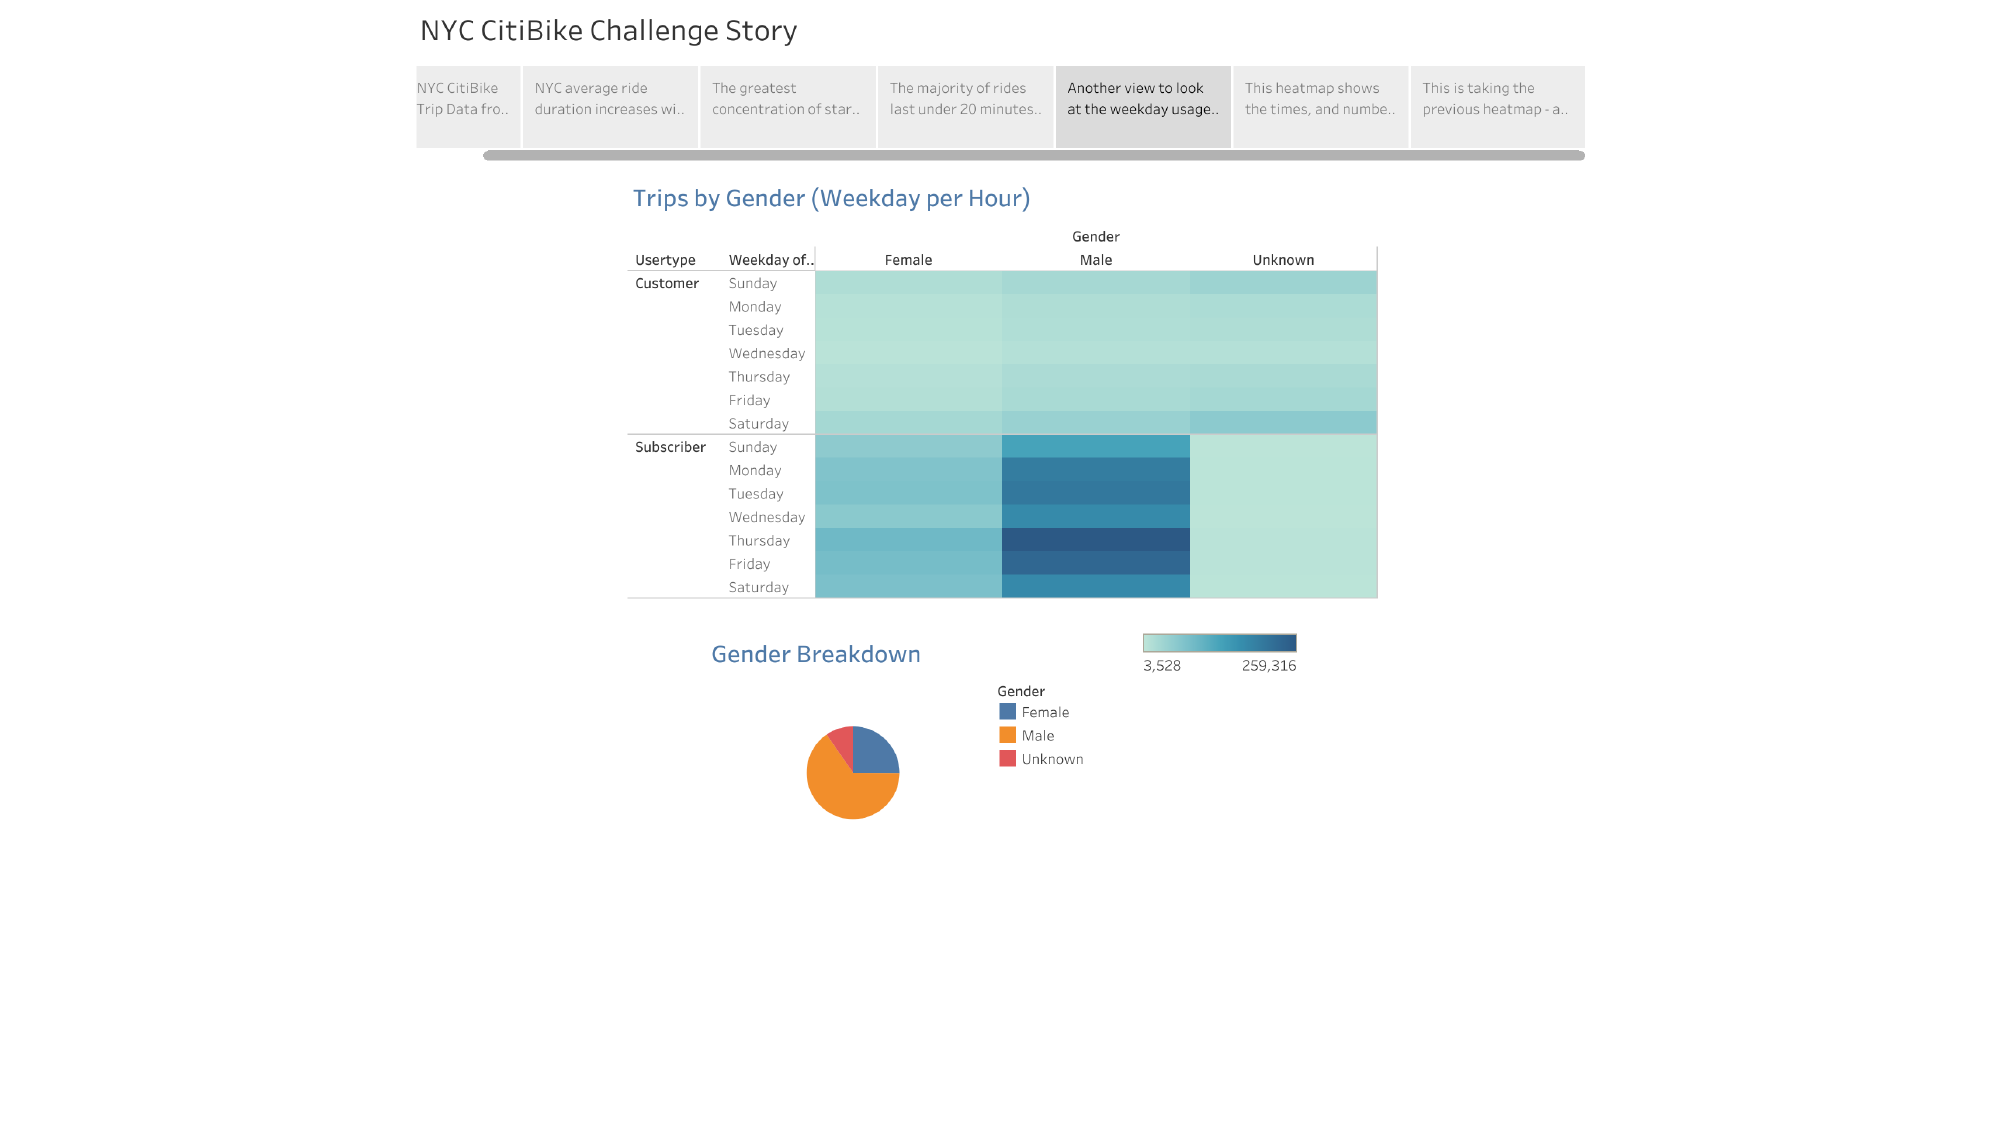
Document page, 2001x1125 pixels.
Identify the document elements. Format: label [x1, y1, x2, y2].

picture [407, 0, 1593, 1125]
